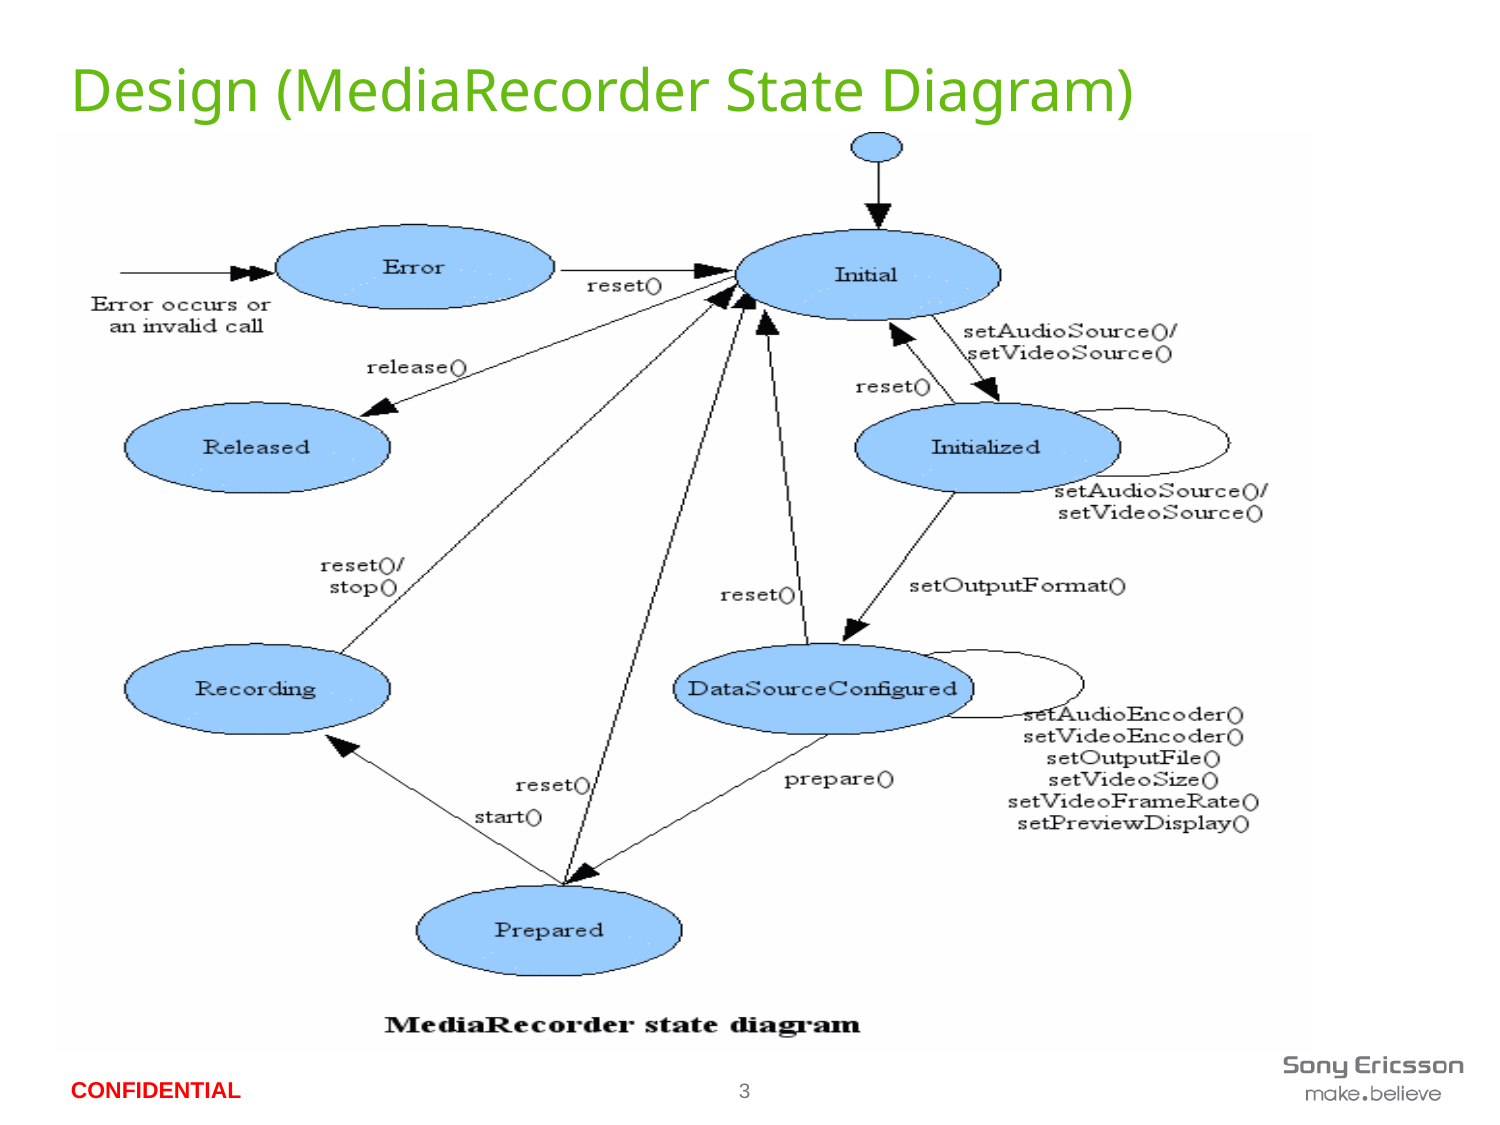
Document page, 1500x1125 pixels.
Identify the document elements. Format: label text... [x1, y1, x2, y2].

title Design (MediaRecorder State Diagram) [70, 52, 1430, 139]
picture [55, 132, 1493, 1125]
